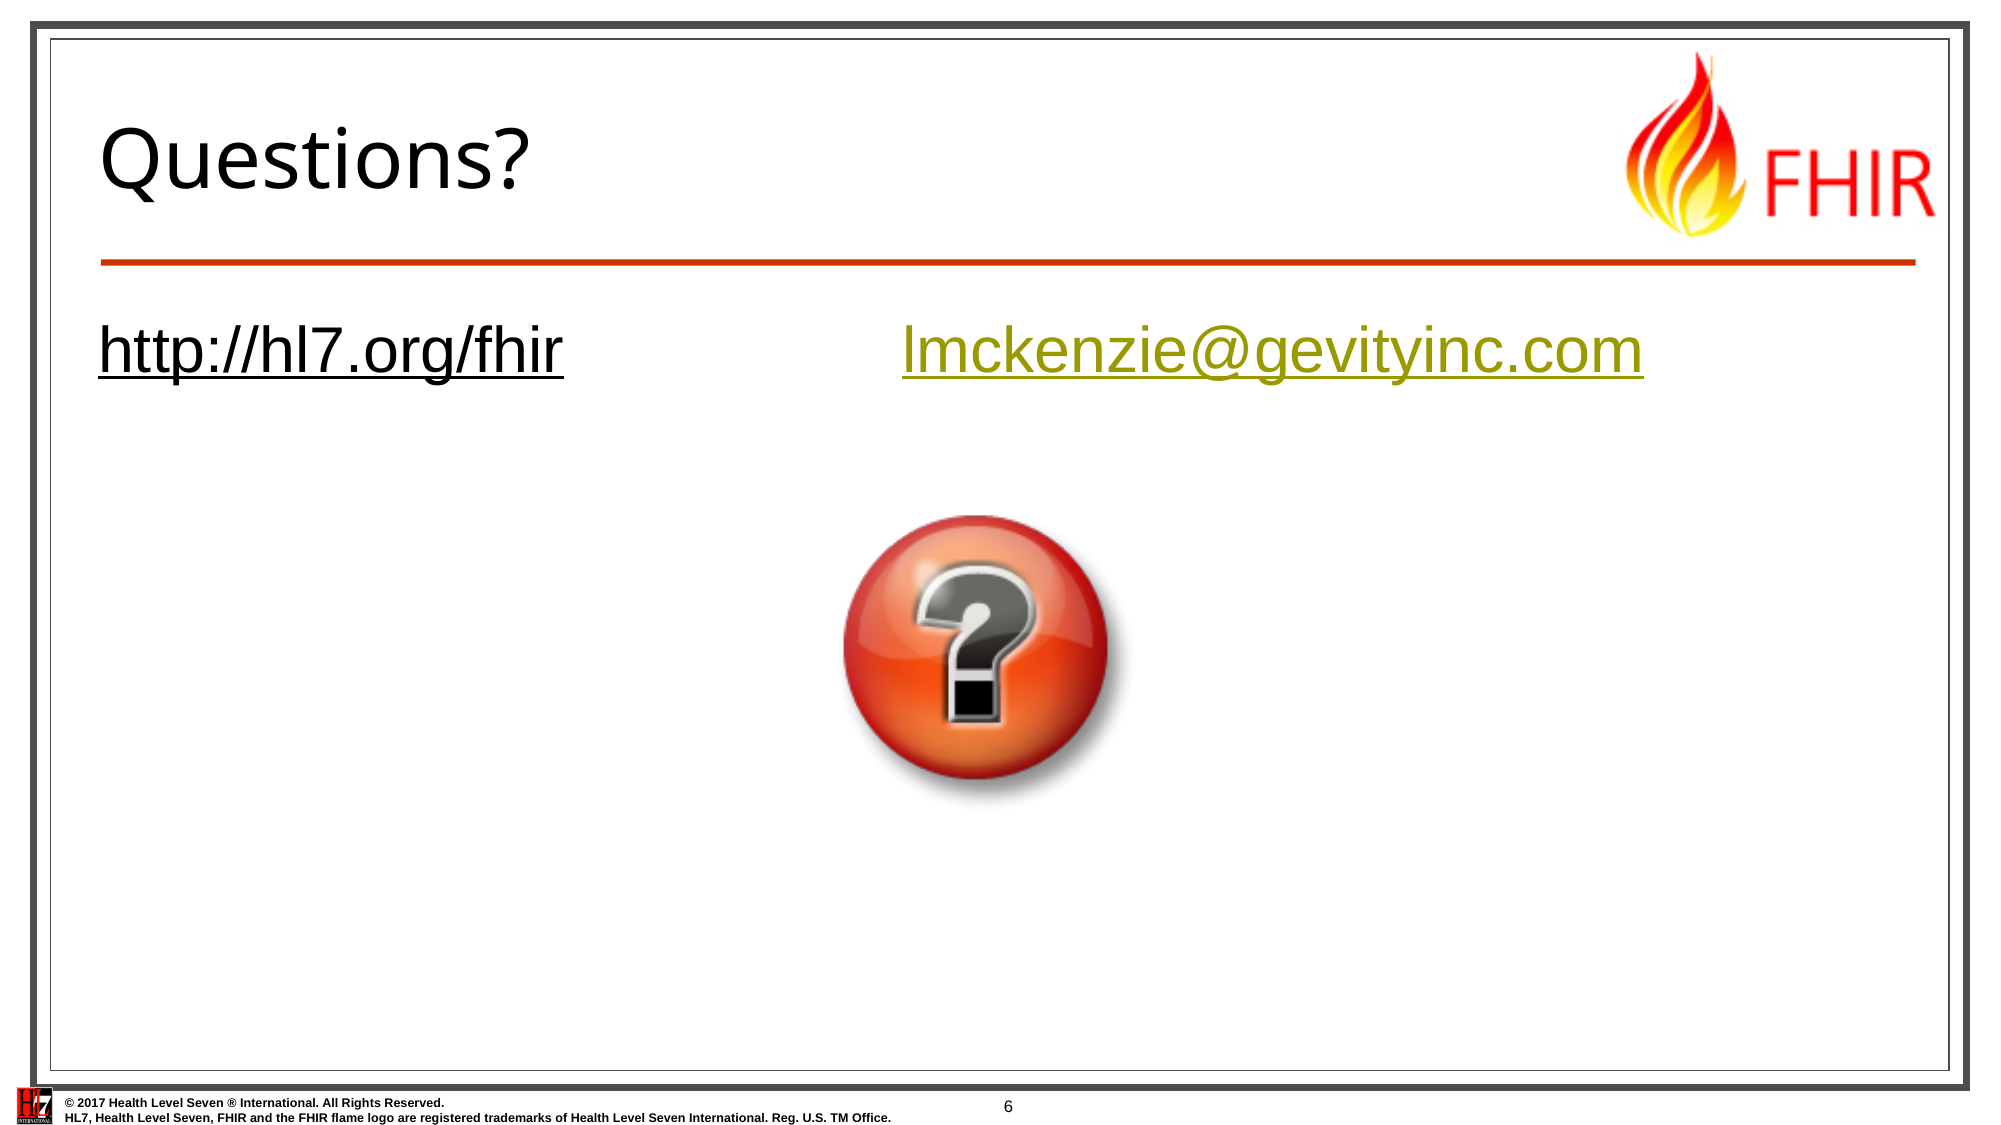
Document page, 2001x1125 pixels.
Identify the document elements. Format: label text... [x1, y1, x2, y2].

picture [834, 510, 1135, 811]
title Questions? [83, 77, 1614, 213]
picture [16, 1087, 53, 1125]
slide_number 6 [949, 1087, 1067, 1125]
picture [1613, 41, 1948, 247]
list http://hl7.org/fhir lmckenzie@gevityinc.com [83, 299, 1917, 1026]
